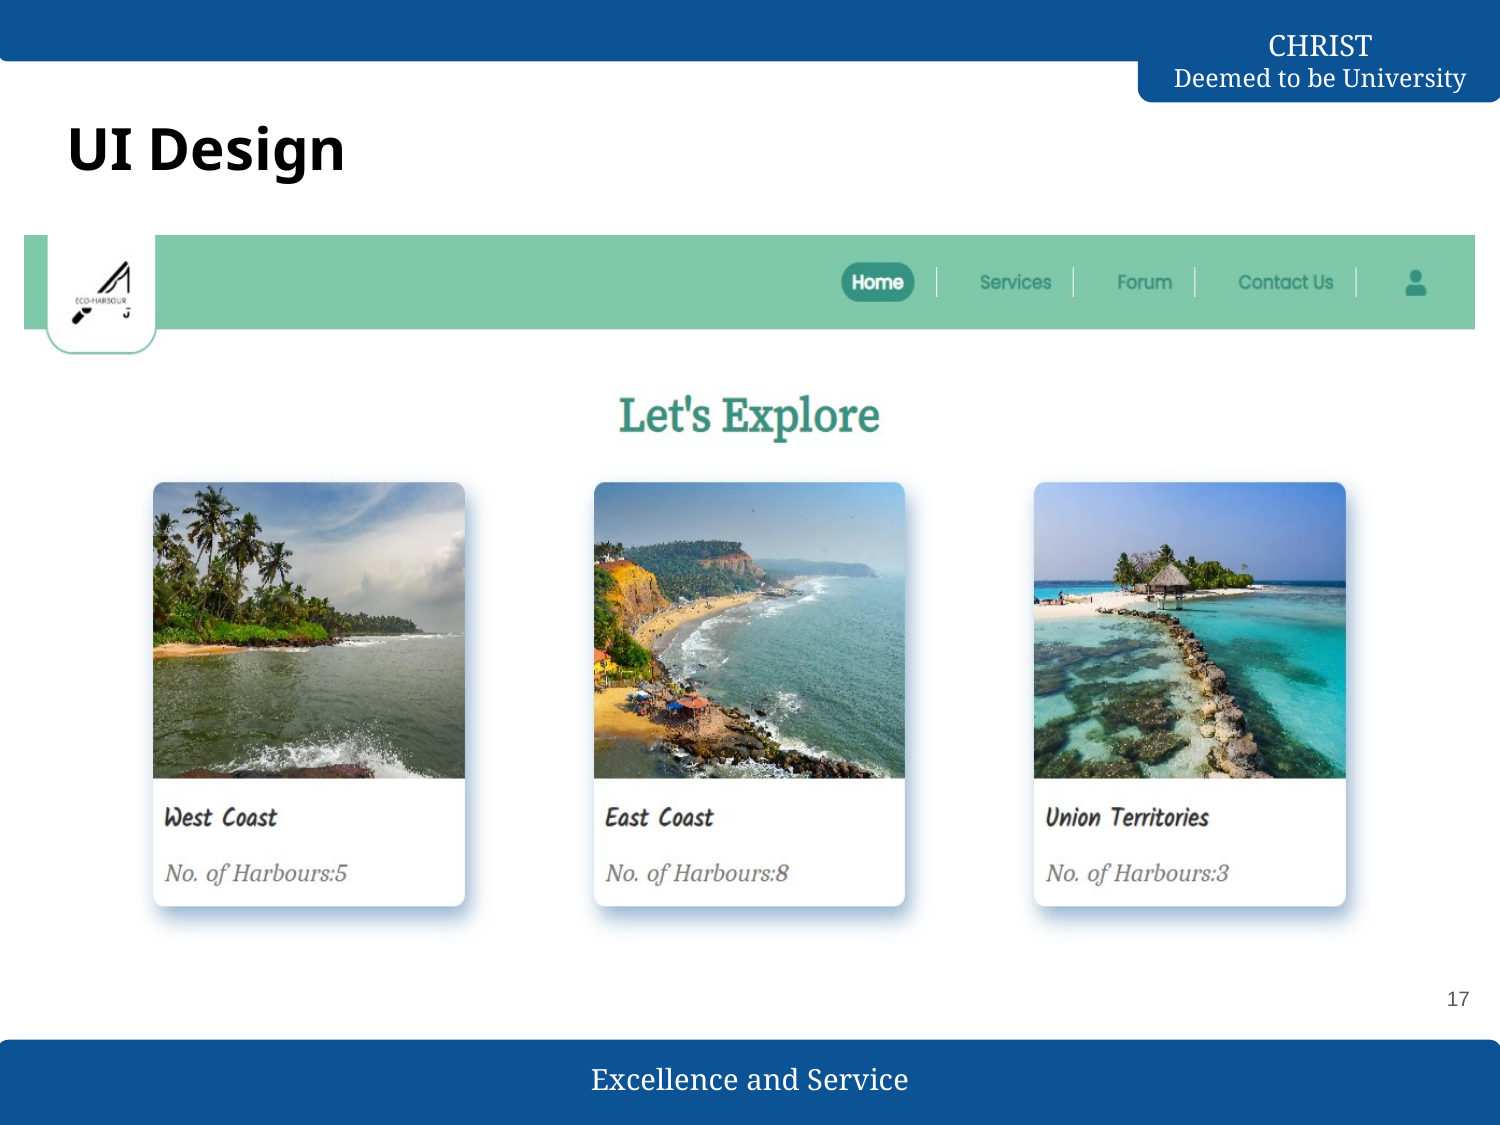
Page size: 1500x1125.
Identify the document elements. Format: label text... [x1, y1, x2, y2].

slide_number ‹#› [1394, 955, 1485, 1042]
picture [24, 234, 1476, 959]
title UI Design [51, 97, 1449, 223]
